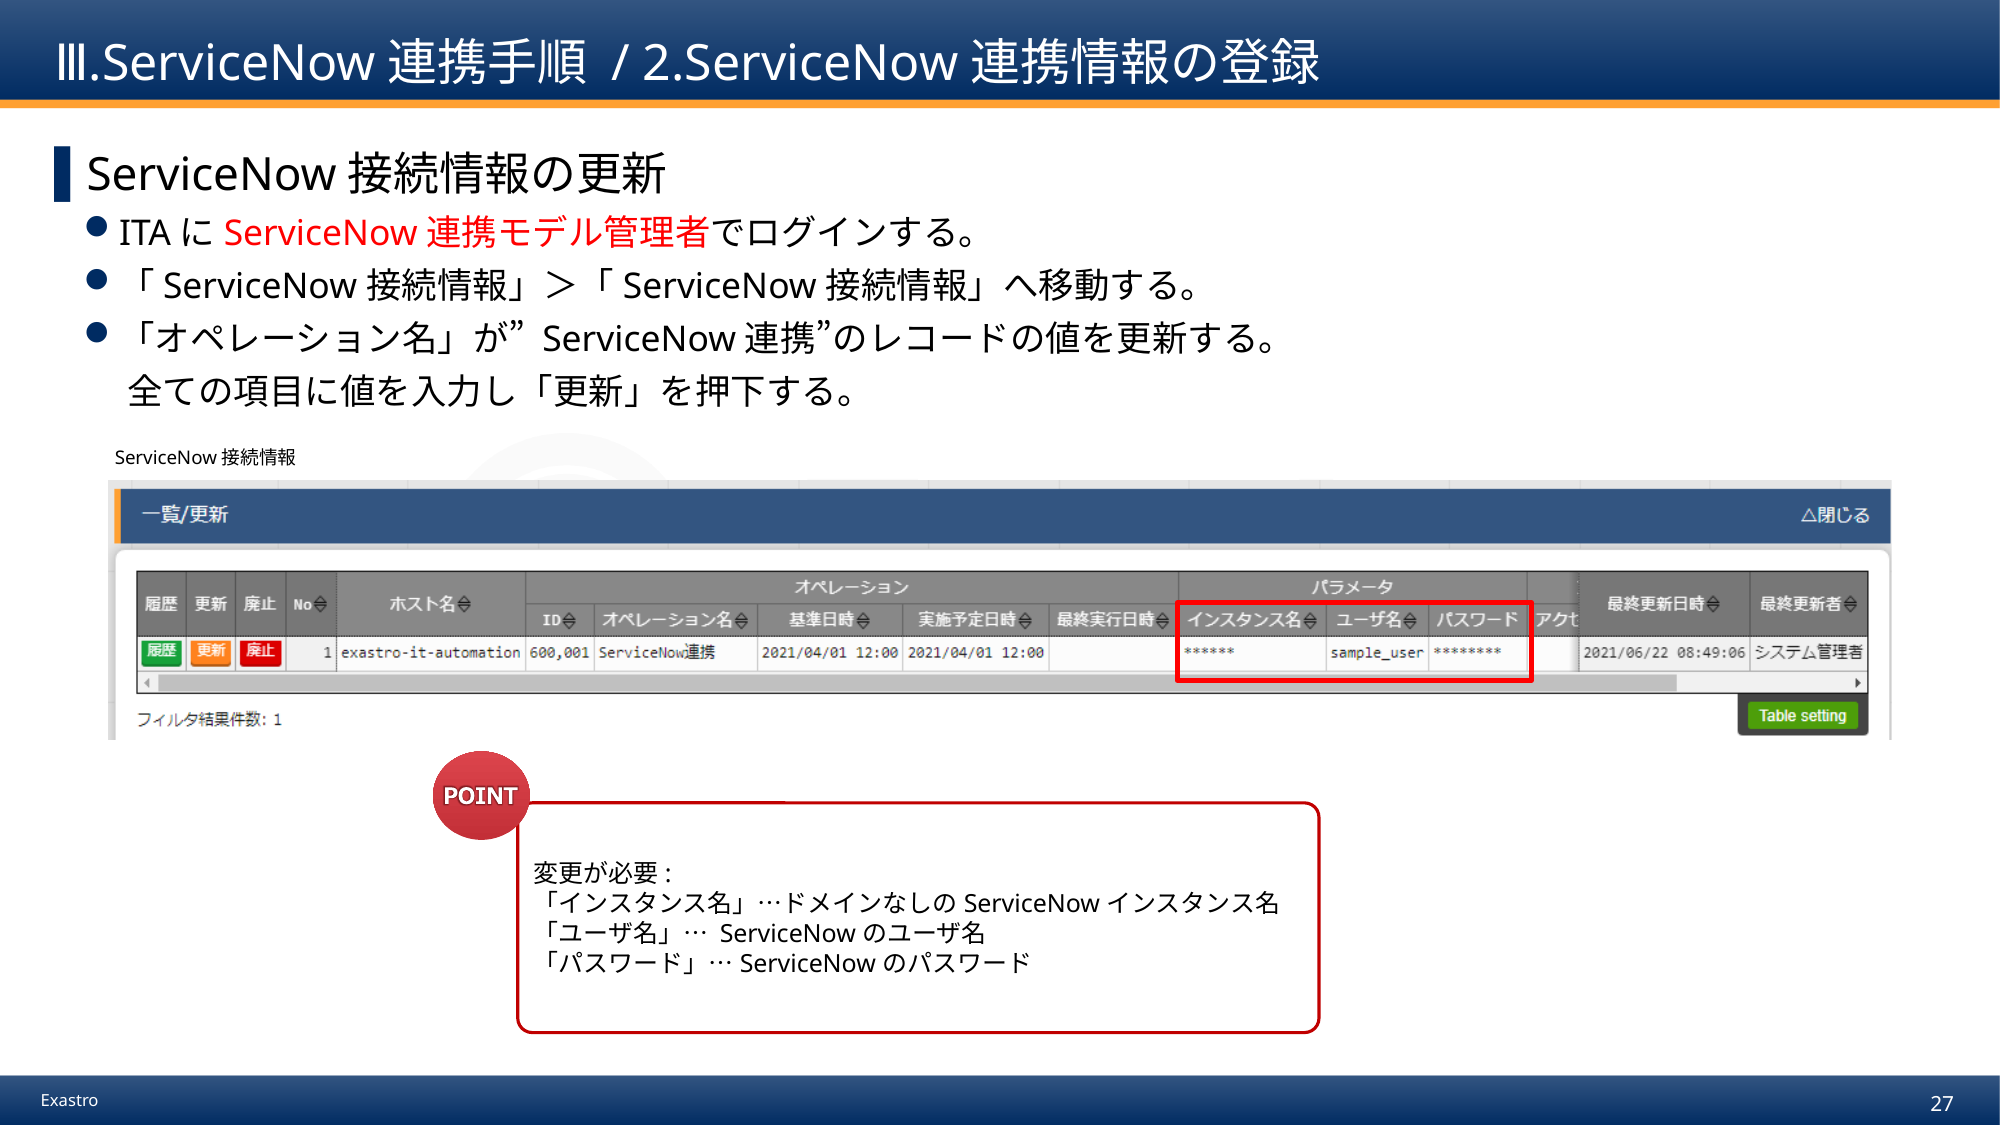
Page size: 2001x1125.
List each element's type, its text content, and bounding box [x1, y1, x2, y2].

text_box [432, 751, 530, 841]
title Ⅲ.ServiceNow連携手順 / 2.ServiceNow連携情報の登録 [39, 18, 1961, 96]
text_box 変更が必要: 「インスタンス名」…ドメインなしのServiceNowインスタンス名 「ユーザ名」… ServiceNowのユーザ名 「パスワード」…ServiceNowのパスワード [517, 802, 1319, 1033]
list ServiceNow接続情報の更新 ITAにServiceNow連携モデル管理者でログインする。 「ServiceNow接続情報」＞「ServiceNow接続情報」へ移動する。 「オペレーション名」が” ServiceNow連携”のレコードの値を更新する。 全ての項目に値を入力し「更新」を押下する。 [39, 137, 1961, 422]
picture [0, 0, 2000, 1125]
text_box ServiceNow接続情報 [99, 438, 372, 476]
